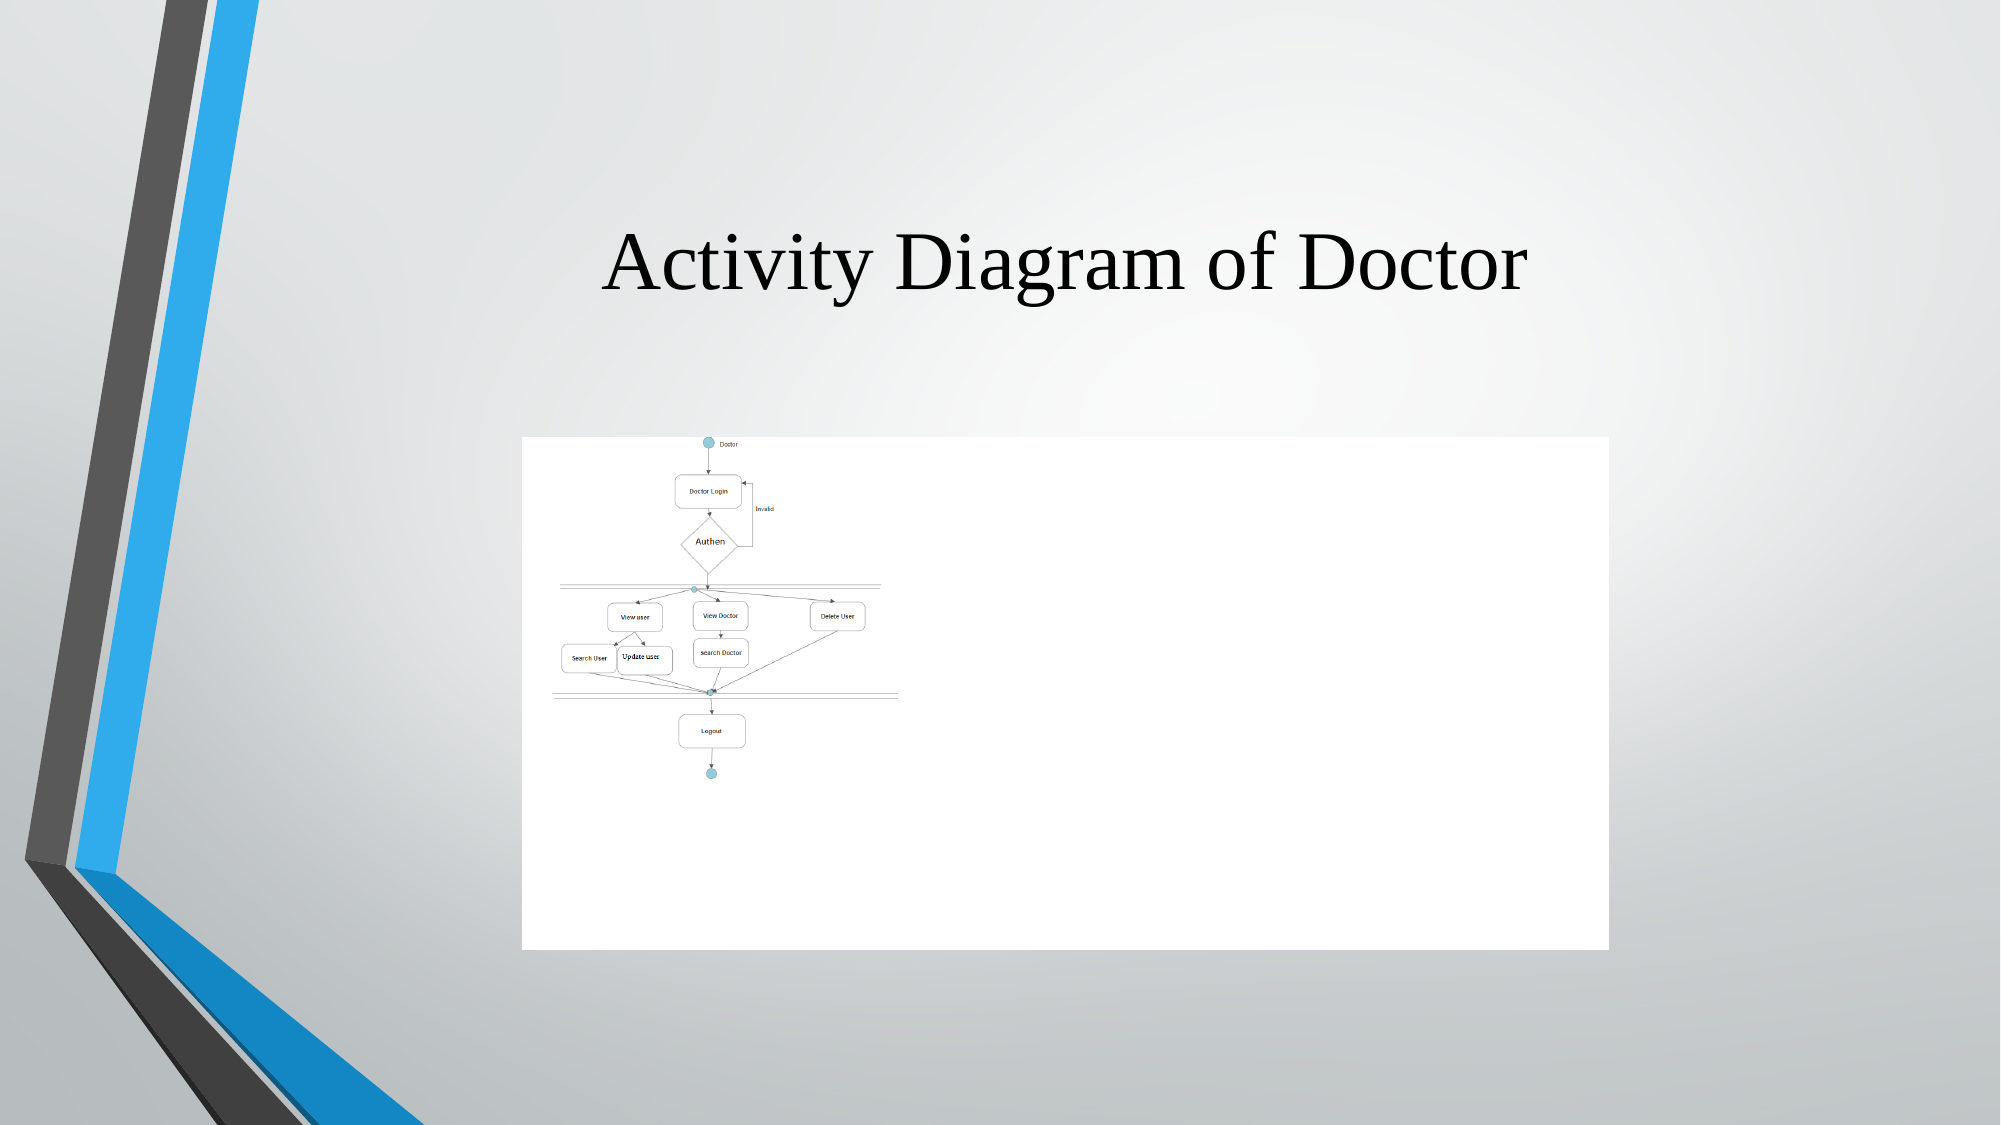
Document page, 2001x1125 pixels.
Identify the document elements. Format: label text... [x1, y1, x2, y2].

title Activity Diagram of Doctor [243, 112, 1887, 400]
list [521, 437, 1609, 951]
